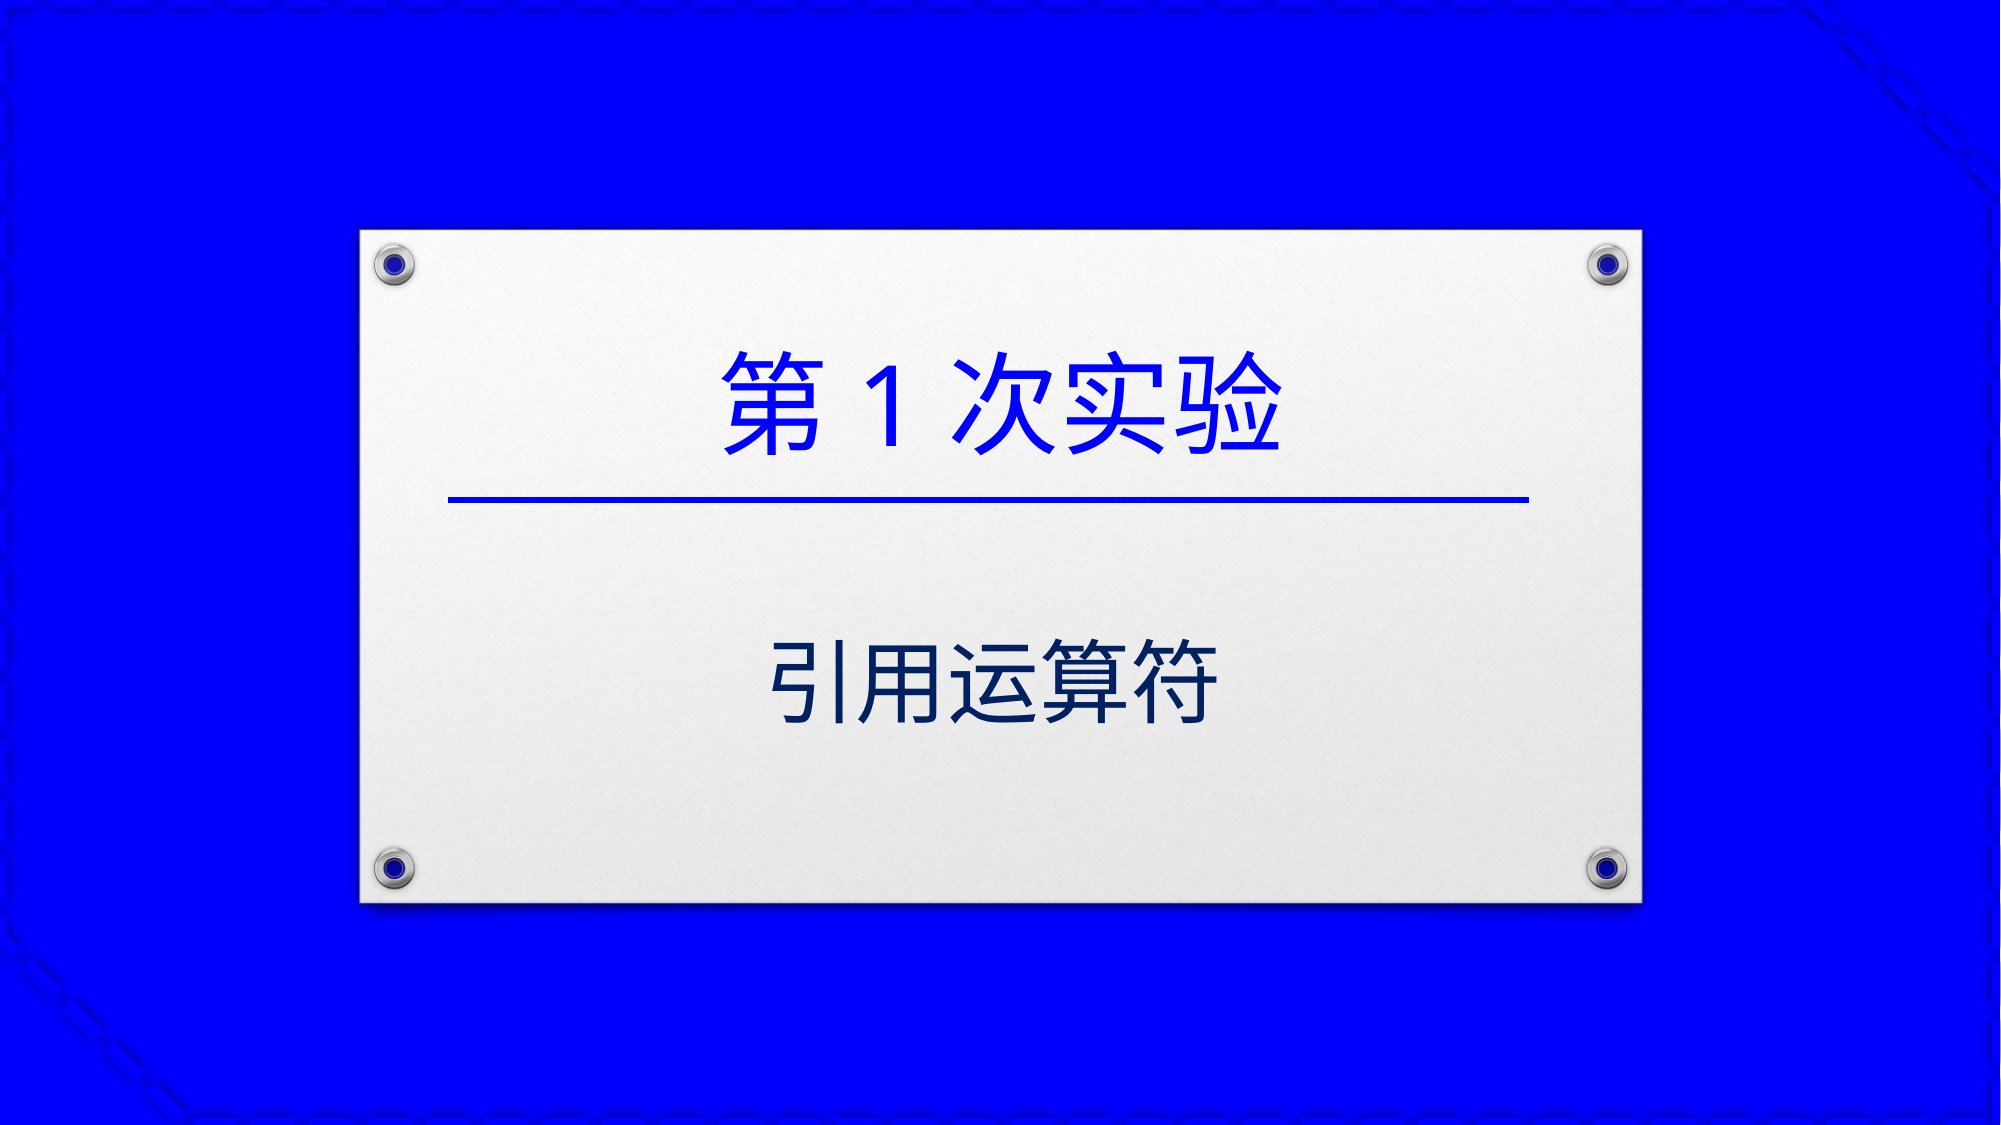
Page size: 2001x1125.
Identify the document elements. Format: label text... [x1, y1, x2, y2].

text_box 第1次实验 [484, 326, 1517, 476]
picture [0, 0, 2000, 1125]
subtitle 引用运算符 [432, 562, 1555, 811]
